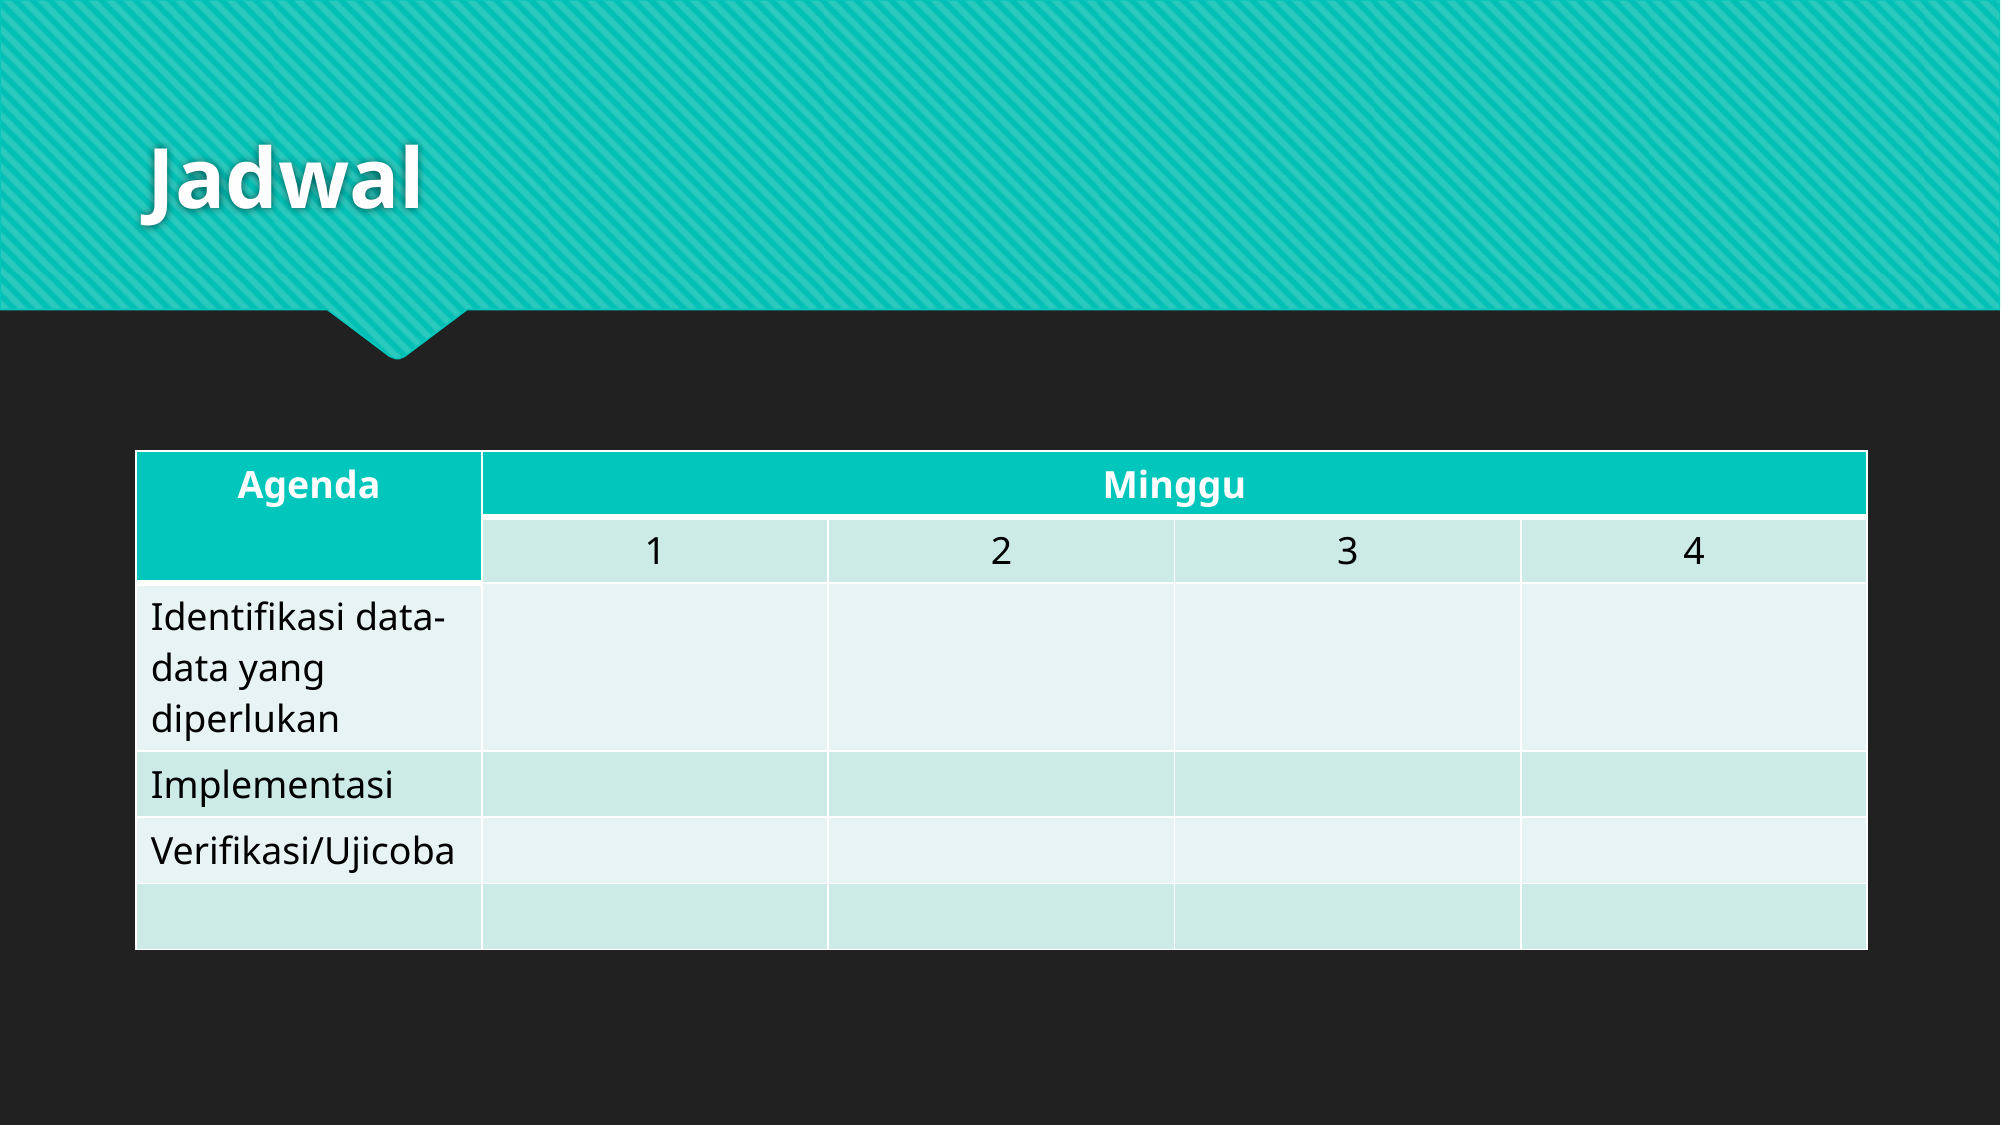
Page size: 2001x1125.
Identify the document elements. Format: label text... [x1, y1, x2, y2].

table_header Minggu [483, 452, 1866, 514]
table_cell [1175, 884, 1520, 949]
table_cell Identifikasi data-data yang diperlukan [137, 586, 481, 750]
table_cell [1522, 818, 1866, 883]
table_cell Verifikasi/Ujicoba [137, 818, 481, 883]
title Jadwal [132, 73, 1868, 233]
table_cell [829, 818, 1174, 883]
table_cell [483, 584, 827, 750]
table_cell [483, 818, 827, 883]
table_cell [483, 884, 827, 949]
table_cell [483, 752, 827, 816]
table_cell [829, 884, 1174, 949]
table_cell [1522, 584, 1866, 750]
table_cell 1 [483, 520, 827, 582]
table_cell 2 [829, 520, 1174, 582]
table_cell 3 [1175, 520, 1520, 582]
table_header Agenda [137, 452, 481, 580]
table_cell 4 [1522, 520, 1866, 582]
table_cell [1522, 752, 1866, 816]
table_cell [829, 752, 1174, 816]
table_cell Implementasi [137, 752, 481, 816]
table_cell [1175, 584, 1520, 750]
table_cell [1522, 884, 1866, 949]
table_cell [1175, 818, 1520, 883]
table_cell [829, 584, 1174, 750]
table_cell [137, 884, 481, 949]
table_cell [1175, 752, 1520, 816]
